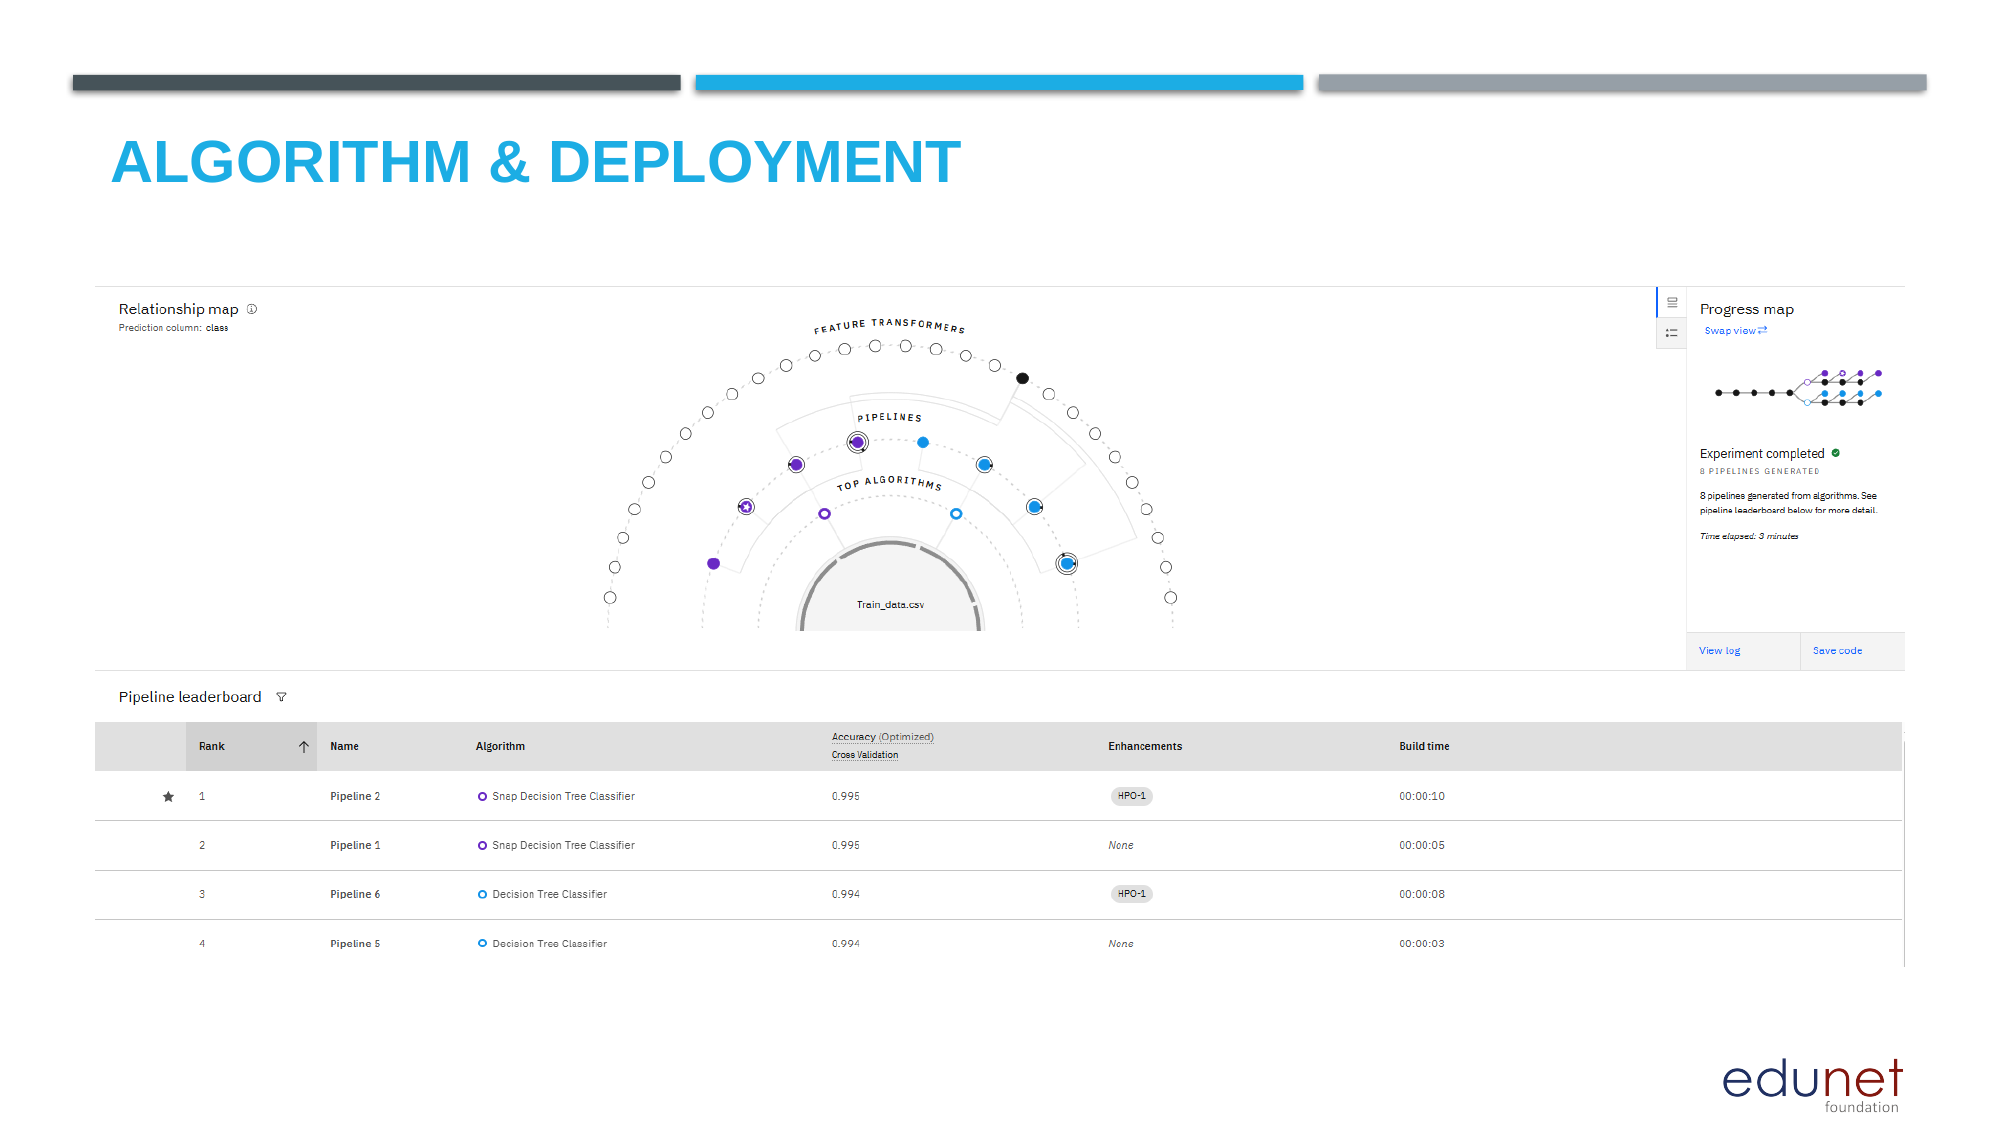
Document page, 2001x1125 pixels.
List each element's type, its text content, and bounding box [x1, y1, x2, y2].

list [94, 286, 1906, 967]
title Algorithm & Deployment [95, 115, 1905, 203]
picture [1719, 1056, 1905, 1116]
